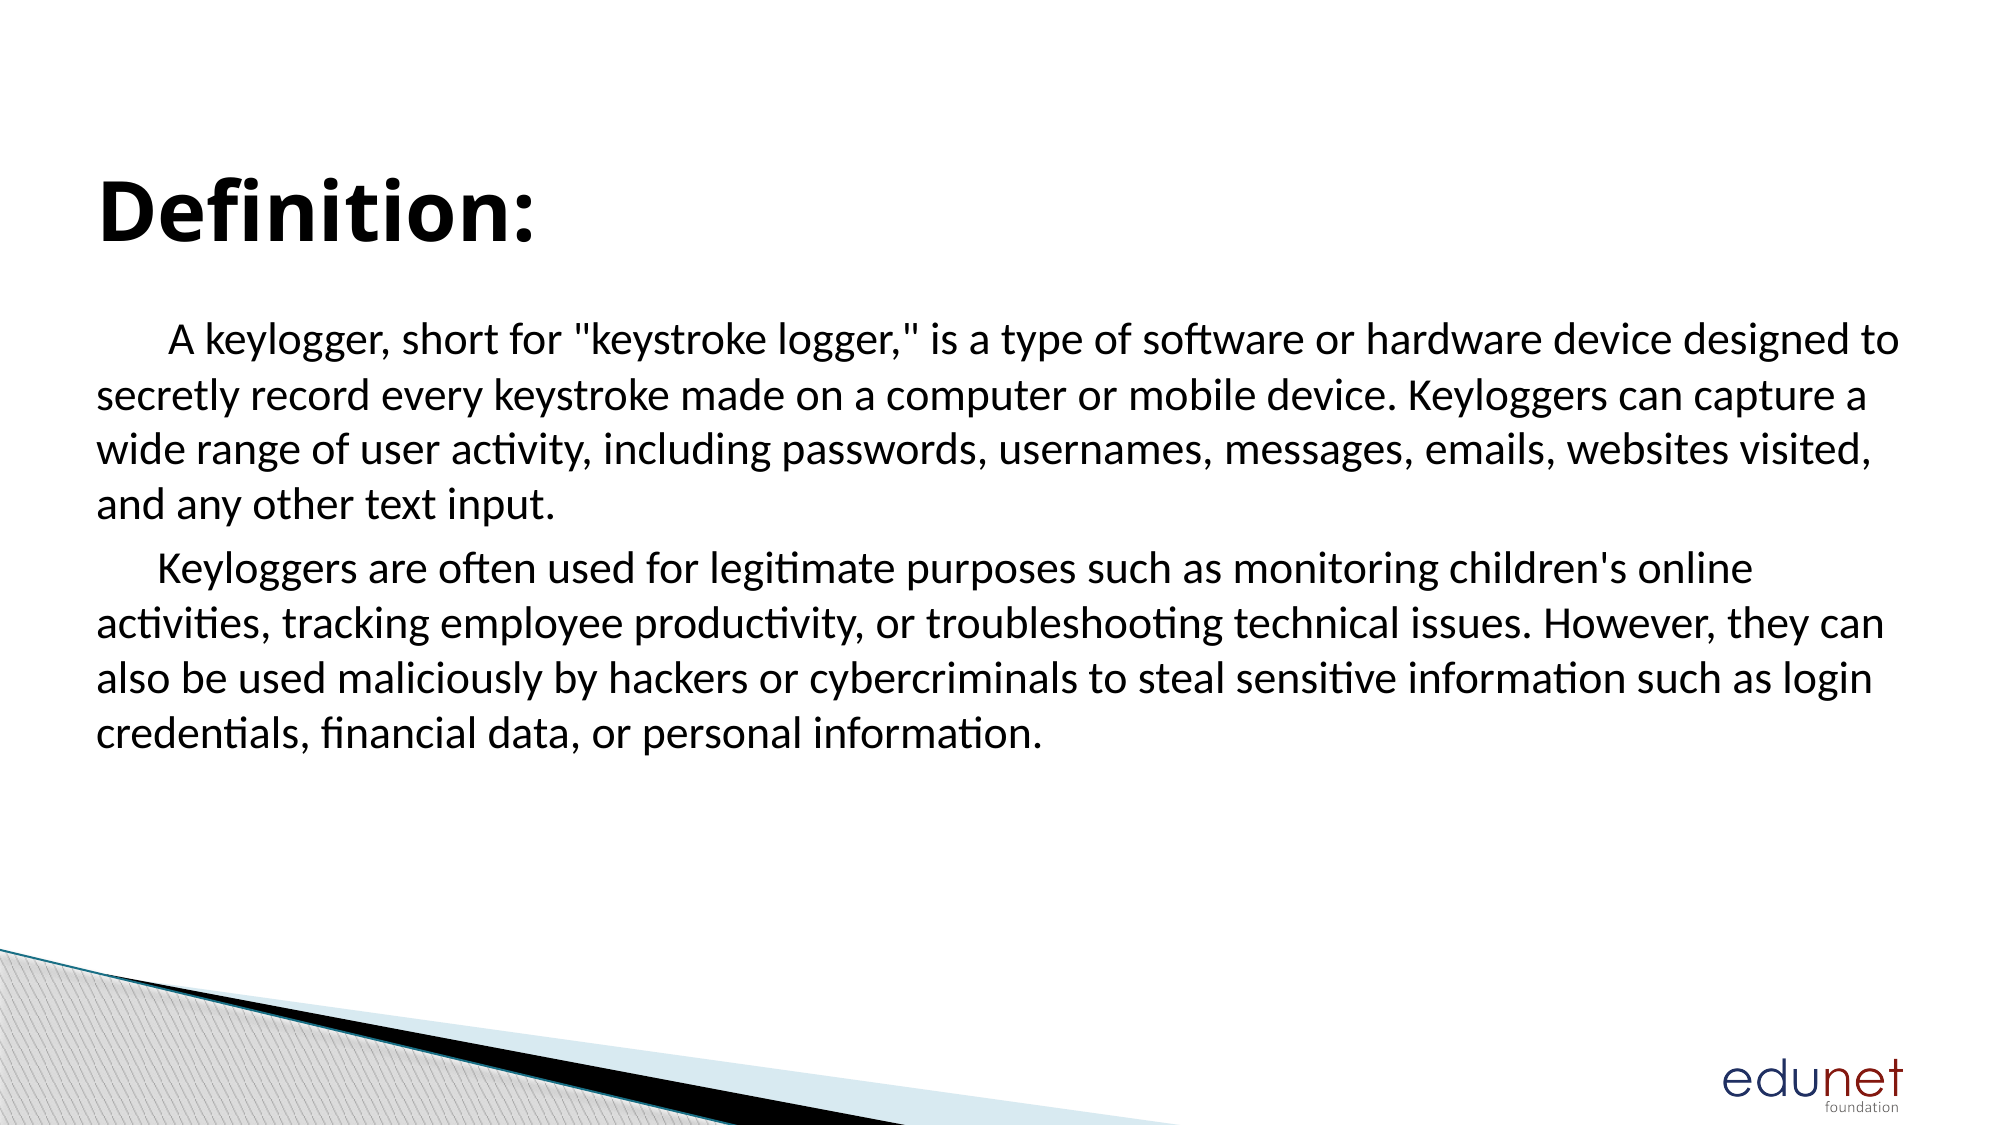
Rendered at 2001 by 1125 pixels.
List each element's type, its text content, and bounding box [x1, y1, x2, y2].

list A keylogger, short for "keystroke logger," is a type of software or hardware device designed to secretly record every keystroke made on a computer or mobile device. Keyloggers can capture a wide range of user activity, including passwords, usernames, messages, emails, websites visited, and any other text input. Keyloggers are often used for legitimate purposes such as monitoring children's online activities, tracking employee productivity, or troubleshooting technical issues. However, they can also be used maliciously by hackers or cybercriminals to steal sensitive information such as login credentials, financial data, or personal information. [81, 238, 1919, 724]
picture [1719, 1056, 1905, 1116]
title Definition: [81, 164, 1891, 252]
